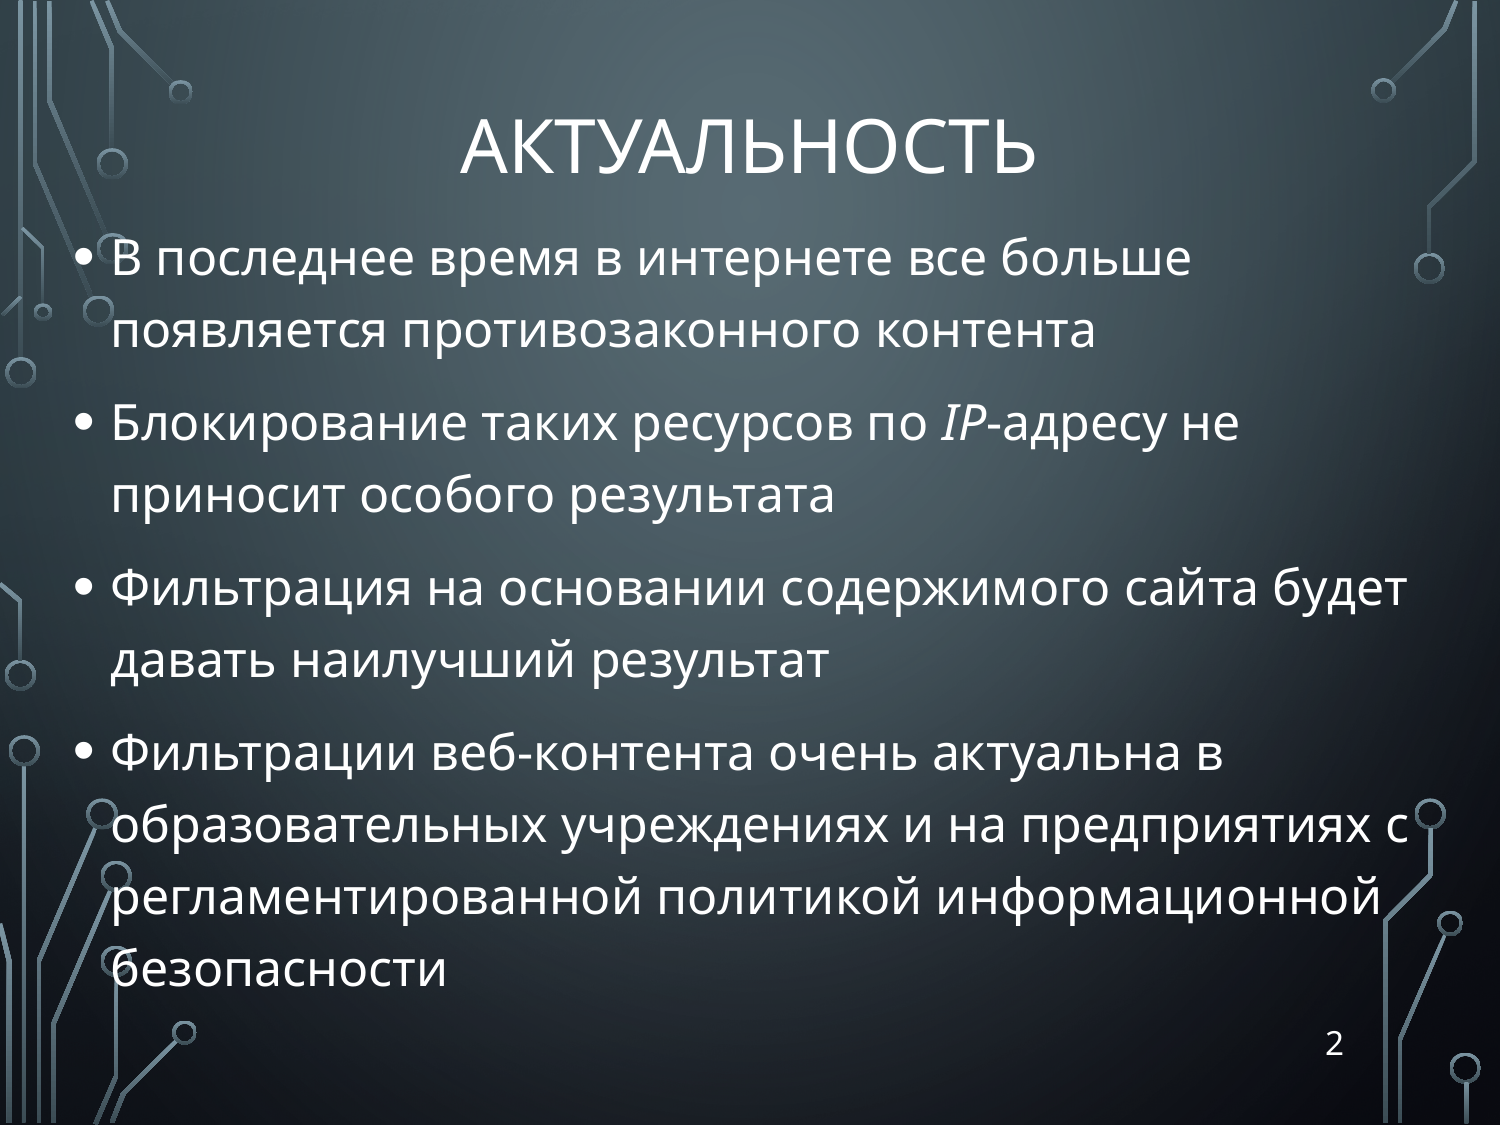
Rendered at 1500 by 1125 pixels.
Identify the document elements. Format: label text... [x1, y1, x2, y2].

title Актуальность [140, 93, 1360, 206]
list В последнее время в интернете все больше появляется противозаконного контента Блокирование таких ресурсов по IP-адресу не приносит особого результата Фильтрация на основании содержимого сайта будет давать наилучший результат Фильтрации веб-контента очень актуальна в образовательных учреждениях и на предприятиях с регламентированной политикой информационной безопасности [57, 206, 1445, 986]
slide_number 2 [1264, 1022, 1360, 1068]
